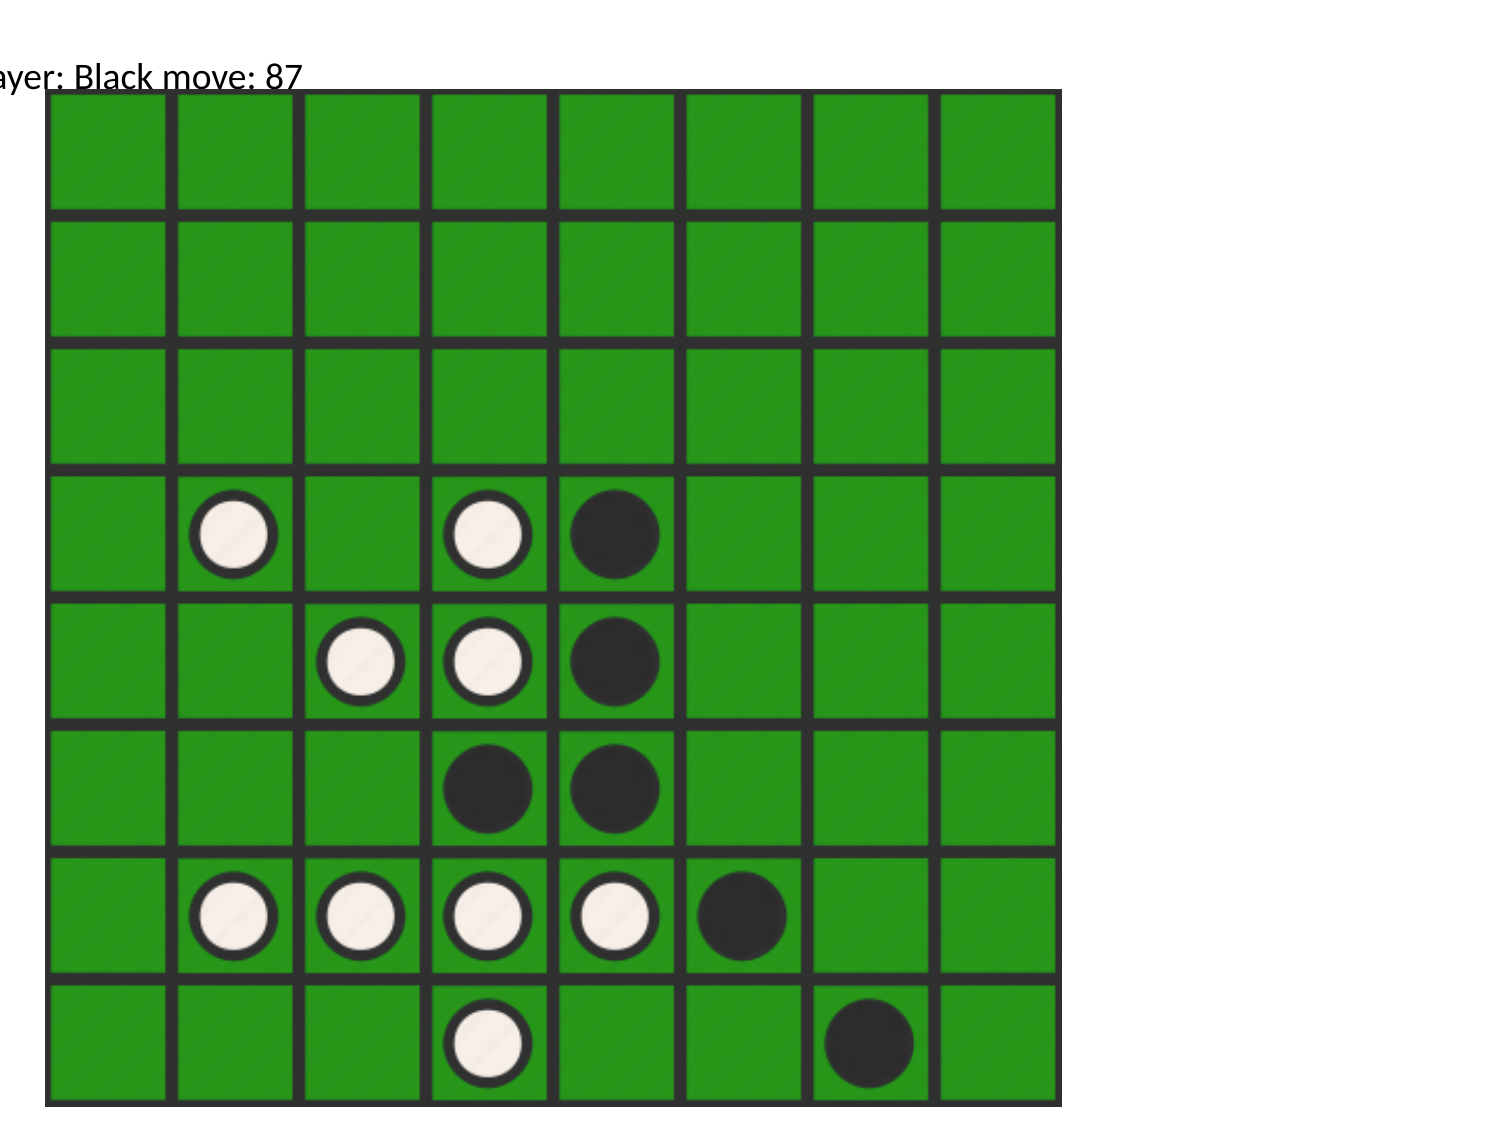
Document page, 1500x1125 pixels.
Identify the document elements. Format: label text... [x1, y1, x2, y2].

text_box turn: 11 player: Black move: 87 [0, 44, 319, 105]
picture [44, 89, 1062, 1107]
